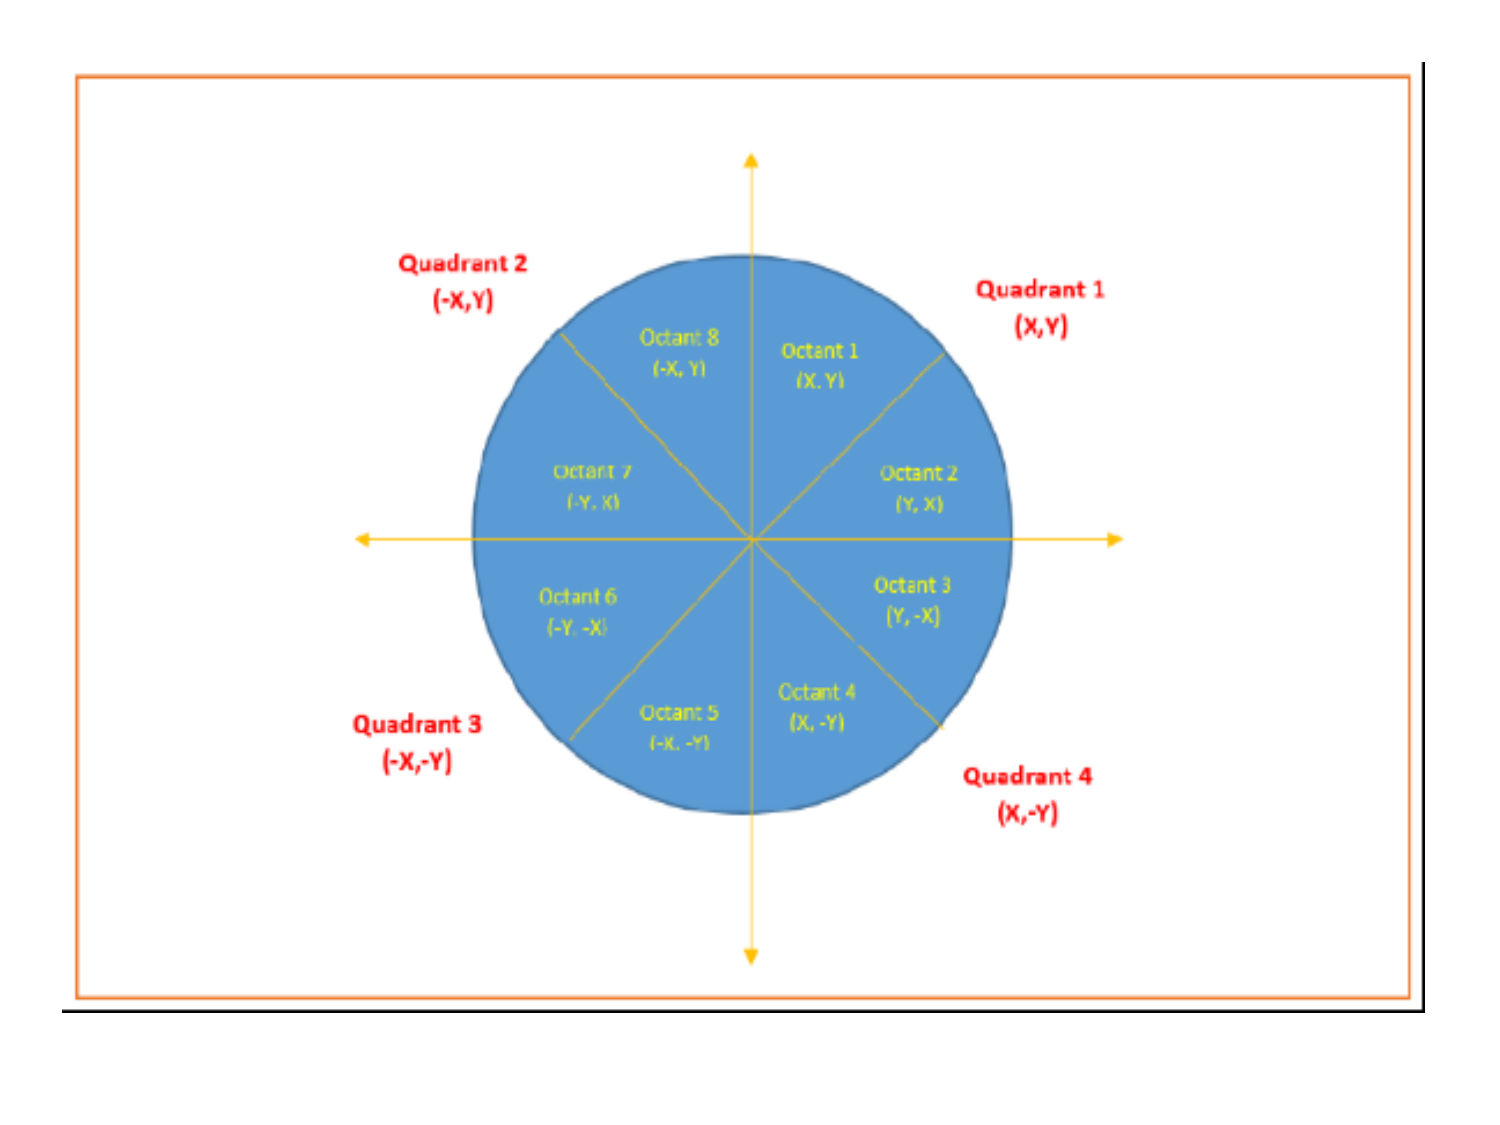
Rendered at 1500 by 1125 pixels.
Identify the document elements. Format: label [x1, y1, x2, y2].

picture [62, 62, 1426, 1013]
